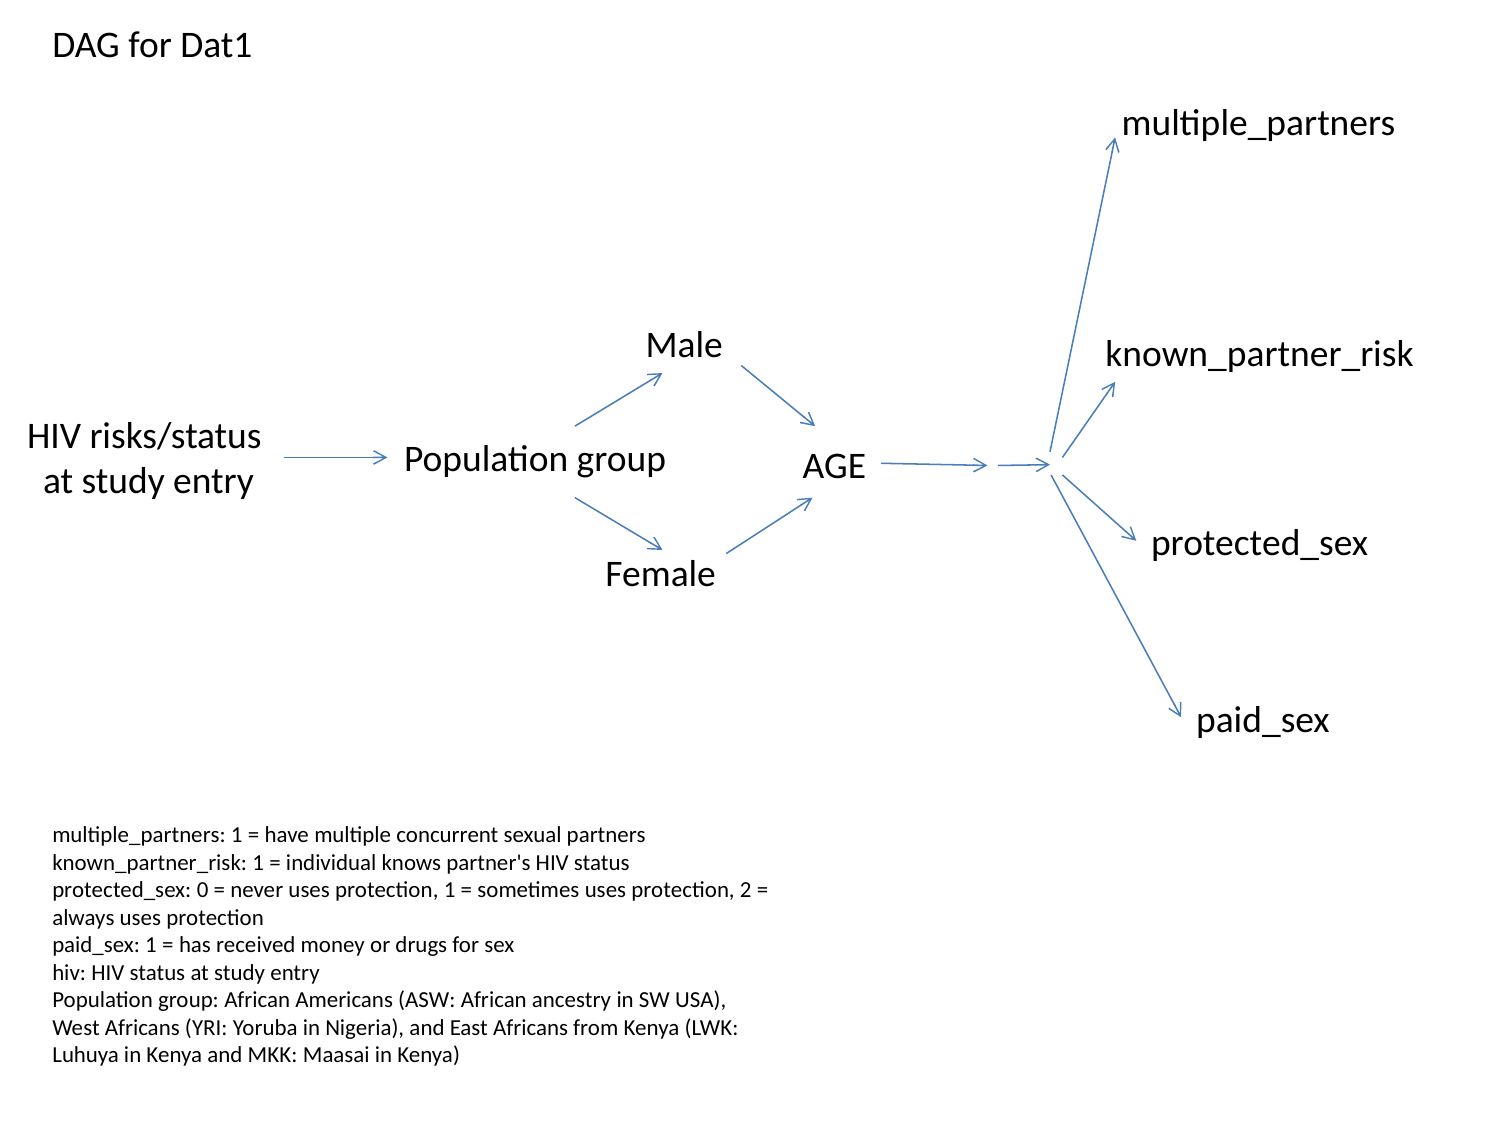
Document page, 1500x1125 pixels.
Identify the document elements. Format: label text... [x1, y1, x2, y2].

text_box AGE [787, 433, 882, 494]
text_box Population group [389, 426, 682, 486]
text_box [725, 497, 813, 554]
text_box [1049, 137, 1116, 452]
text_box HIV risks/status at study entry [12, 403, 286, 509]
text_box protected_sex [1185, 510, 1384, 571]
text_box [574, 372, 663, 427]
text_box Female [590, 541, 779, 601]
text_box paid_sex [1181, 687, 1345, 748]
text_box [1062, 381, 1116, 458]
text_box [740, 365, 816, 427]
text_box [1050, 474, 1181, 718]
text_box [1062, 474, 1136, 542]
text_box multiple_partners: 1 = have multiple concurrent sexual partners known_partner_risk: 1 = individual knows partner's HIV status protected_sex: 0 = never uses protection, 1 = sometimes uses protection, 2 = always uses protection paid_sex: 1 = has received money or drugs for sex hiv: HIV status at study entry Population group: African Americans (ASW: African ancestry in SW USA), West Africans (YRI: Yoruba in Nigeria), and East Africans from Kenya (LWK: Luhuya in Kenya and MKK: Maasai in Kenya) [37, 812, 788, 1075]
text_box DAG for Dat1 [37, 12, 500, 73]
text_box multiple_partners [1106, 90, 1420, 151]
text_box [574, 497, 663, 551]
text_box known_partner_risk [1120, 321, 1429, 381]
text_box Male [630, 312, 738, 373]
